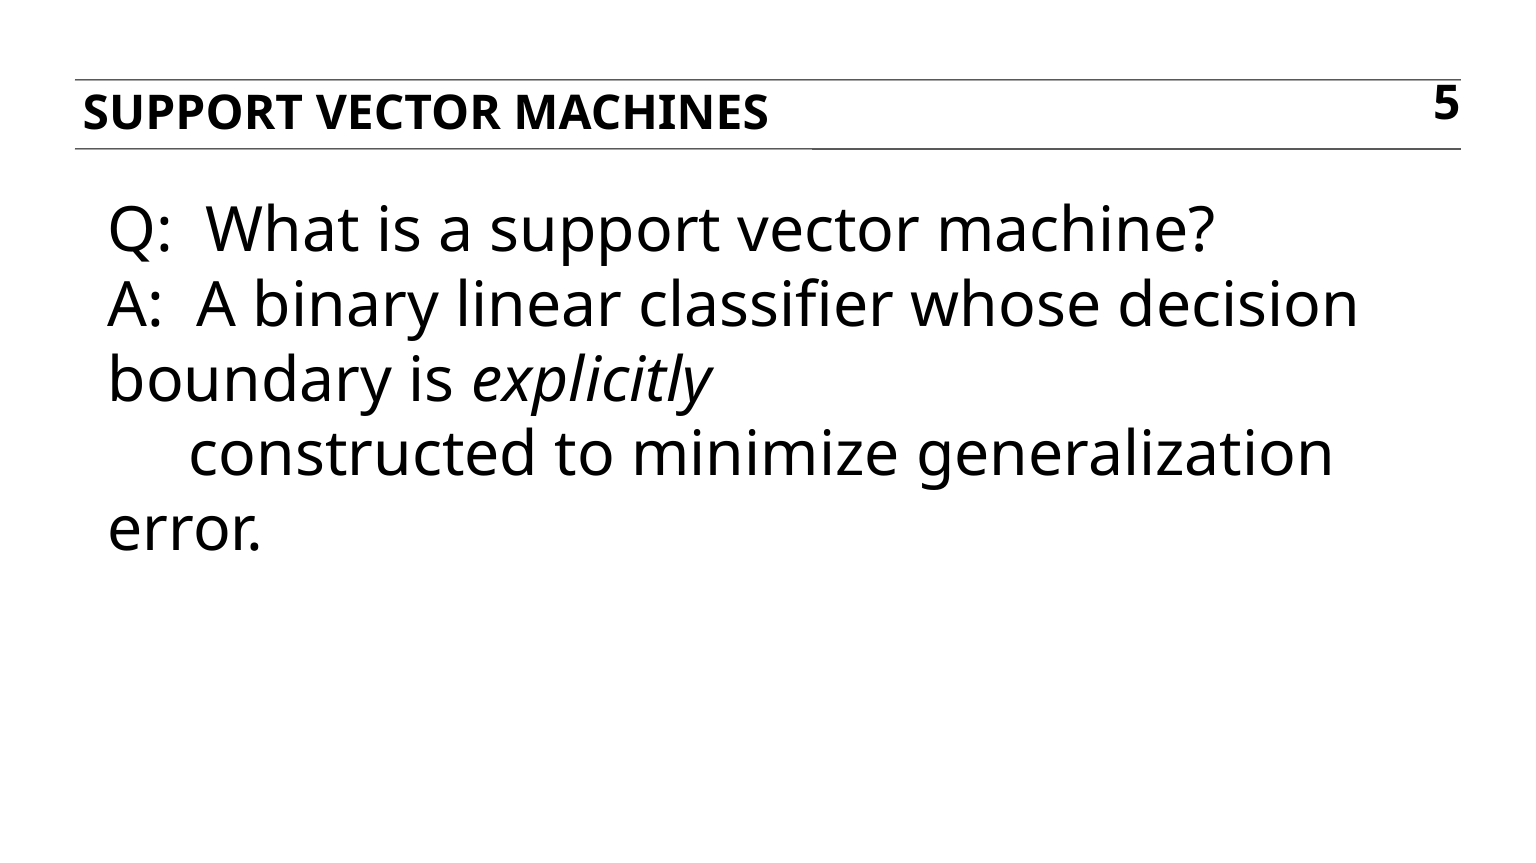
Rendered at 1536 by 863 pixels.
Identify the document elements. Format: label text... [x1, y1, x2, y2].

list Support vector machines [67, 81, 1118, 132]
slide_number 5 [1419, 86, 1461, 138]
text_box Q: What is a support vector machine? A: A binary linear classifier whose decision boundary is explicitly constructed to minimize generalization error. [92, 181, 1468, 571]
